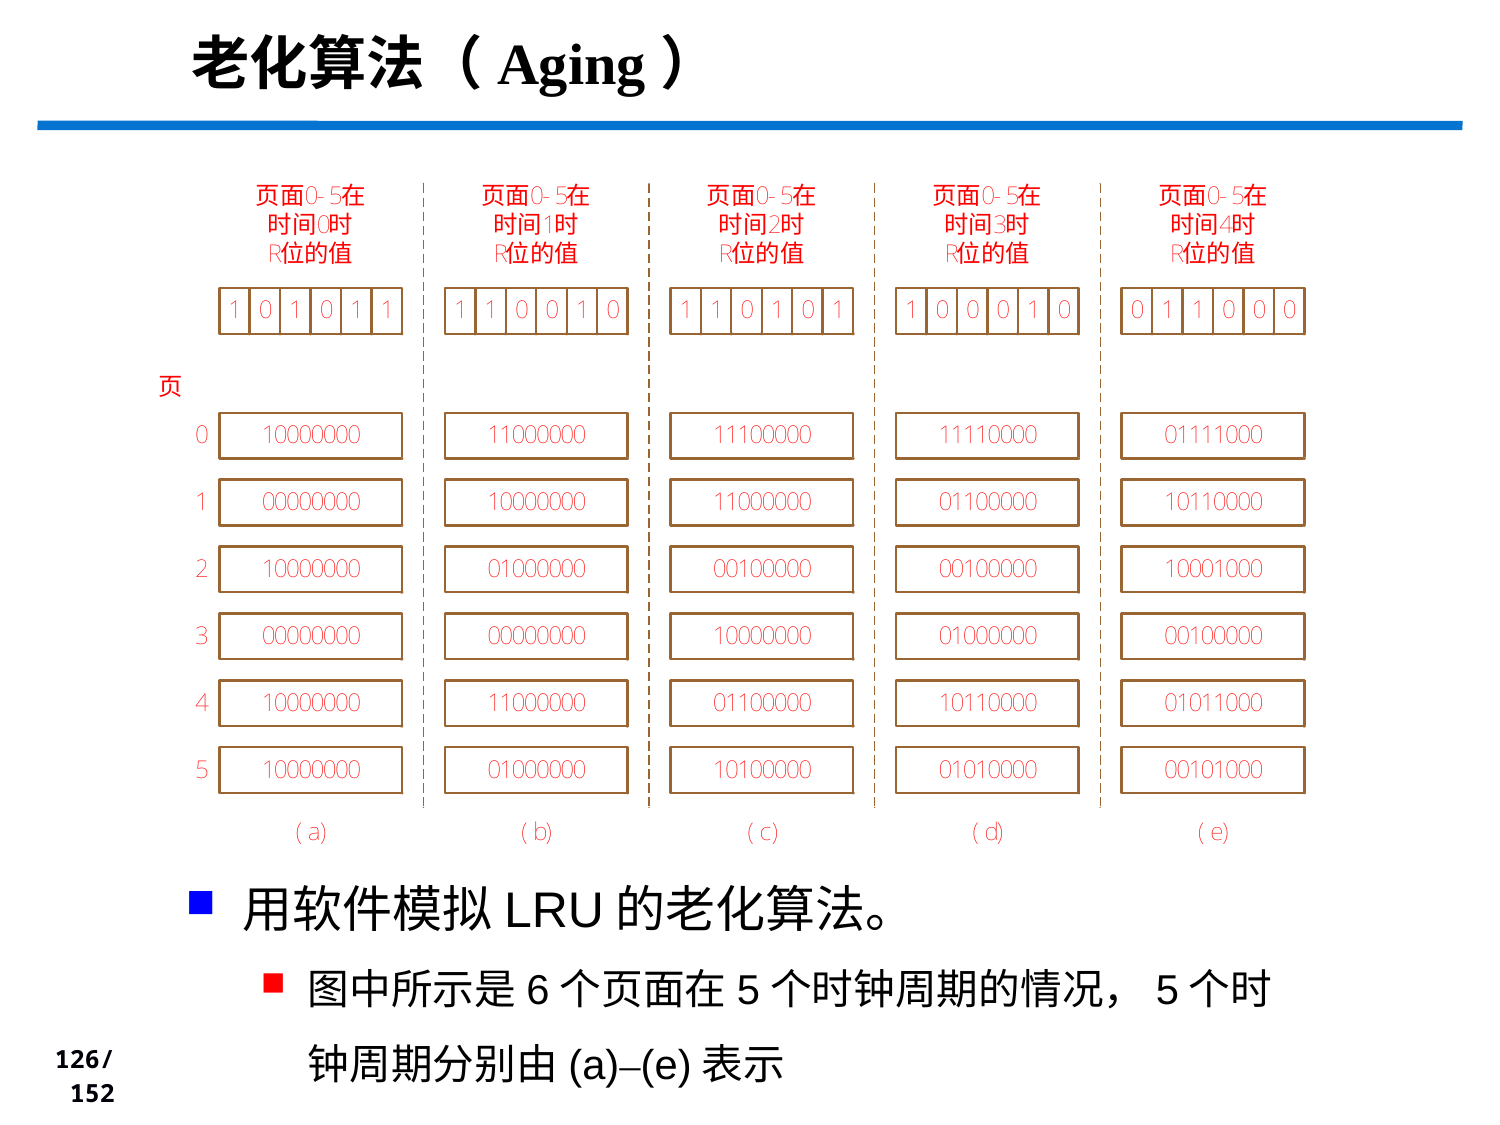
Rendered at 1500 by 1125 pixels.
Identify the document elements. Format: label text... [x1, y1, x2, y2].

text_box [147, 172, 1311, 853]
text_box 老化算法（Aging） [177, 19, 1500, 104]
text_box 用软件模拟LRU的老化算法。 图中所示是6个页面在5个时钟周期的情况，5个时钟周期分别由(a)–(e)表示 [171, 840, 1323, 1089]
